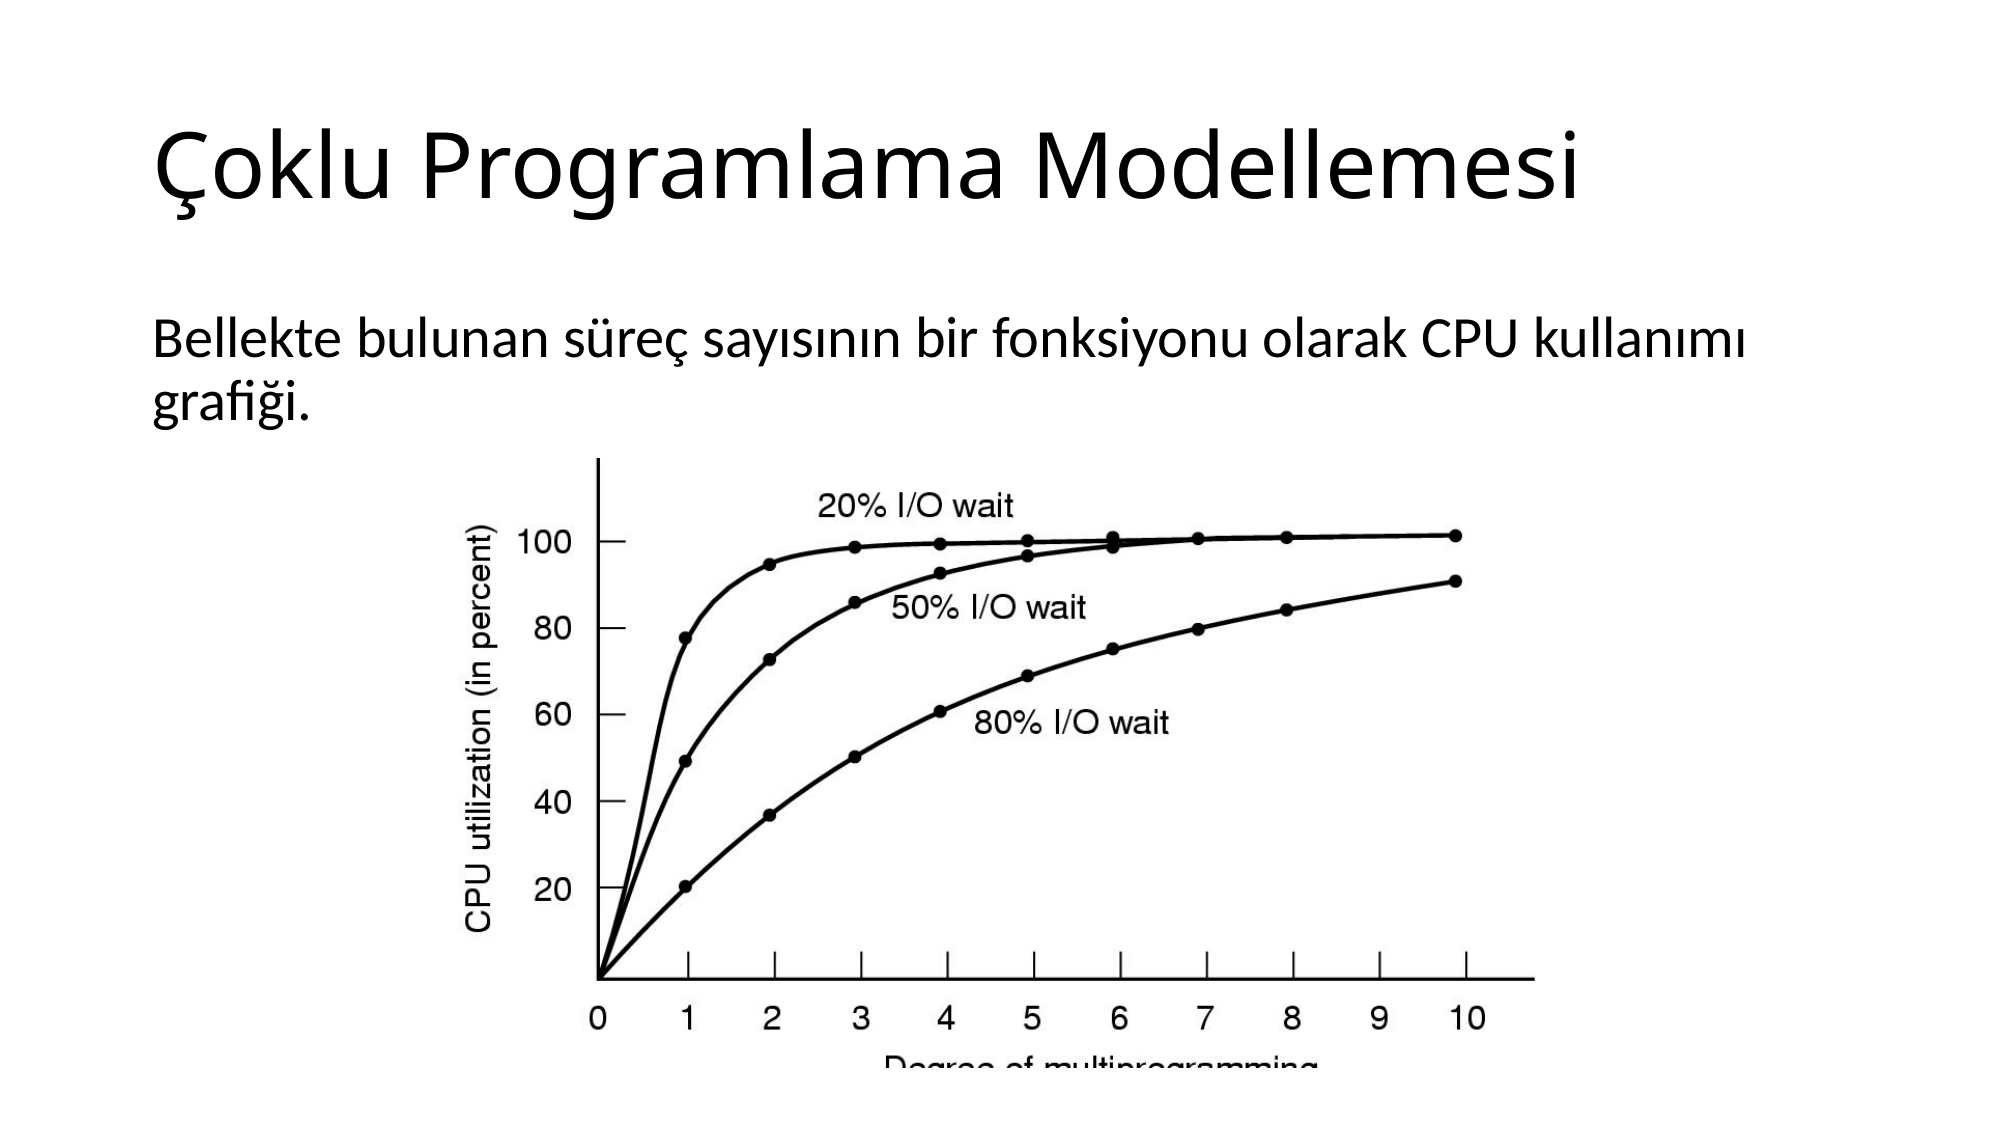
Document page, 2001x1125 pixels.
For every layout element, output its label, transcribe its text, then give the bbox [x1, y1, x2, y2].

title Çoklu Programlama Modellemesi [137, 59, 1863, 278]
list Bellekte bulunan süreç sayısının bir fonksiyonu olarak CPU kullanımı grafiği. [137, 299, 1863, 1068]
picture [458, 458, 1542, 1068]
